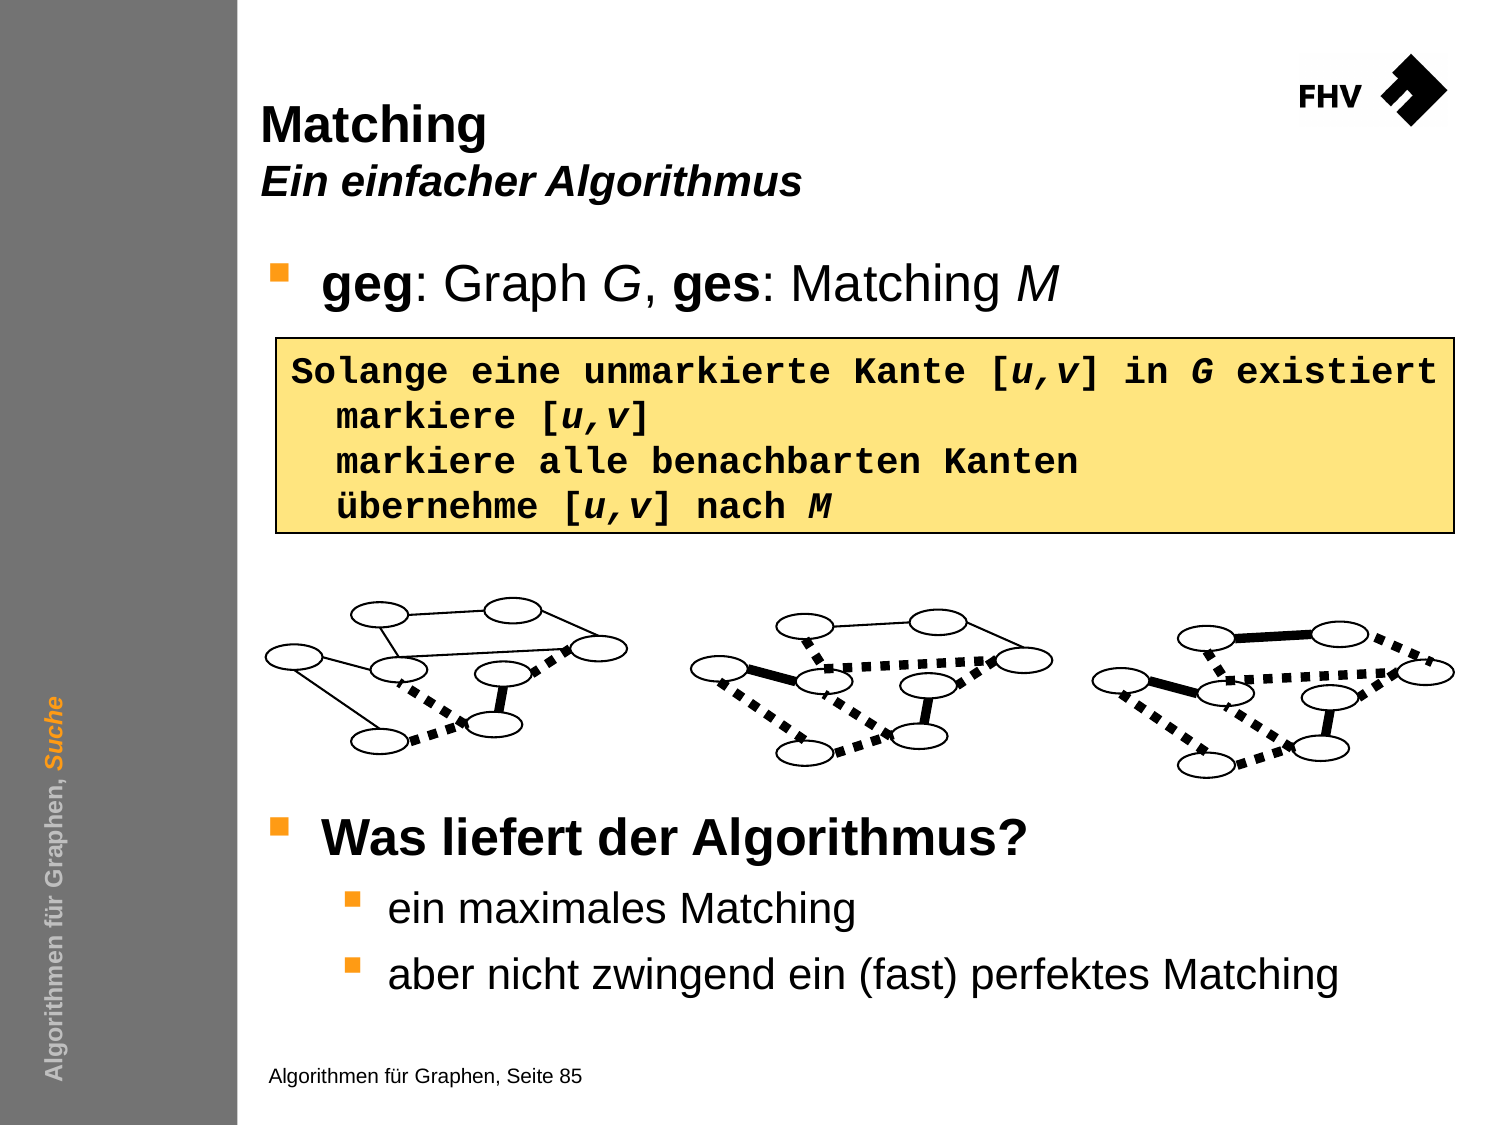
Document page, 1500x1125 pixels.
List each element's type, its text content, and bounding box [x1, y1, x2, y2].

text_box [1092, 621, 1455, 804]
picture [1299, 53, 1448, 127]
slide_number Algorithmen für Graphen, Seite 85 [268, 1062, 999, 1095]
text_box Algorithmen für Graphen, Suche [29, 397, 75, 1098]
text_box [690, 609, 1053, 792]
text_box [265, 597, 628, 781]
list geg: Graph G, ges: Matching M Was liefert der Algorithmus? ein maximales Matching aber nicht zwingend ein (fast) perfektes Matching [265, 243, 1476, 1048]
text_box Solange eine unmarkierte Kante [u,v] in G existiert markiere [u,v] markiere alle benachbarten Kanten übernehme [u,v] nach M [276, 337, 1454, 534]
title Matching Ein einfacher Algorithmus [260, 99, 1026, 213]
